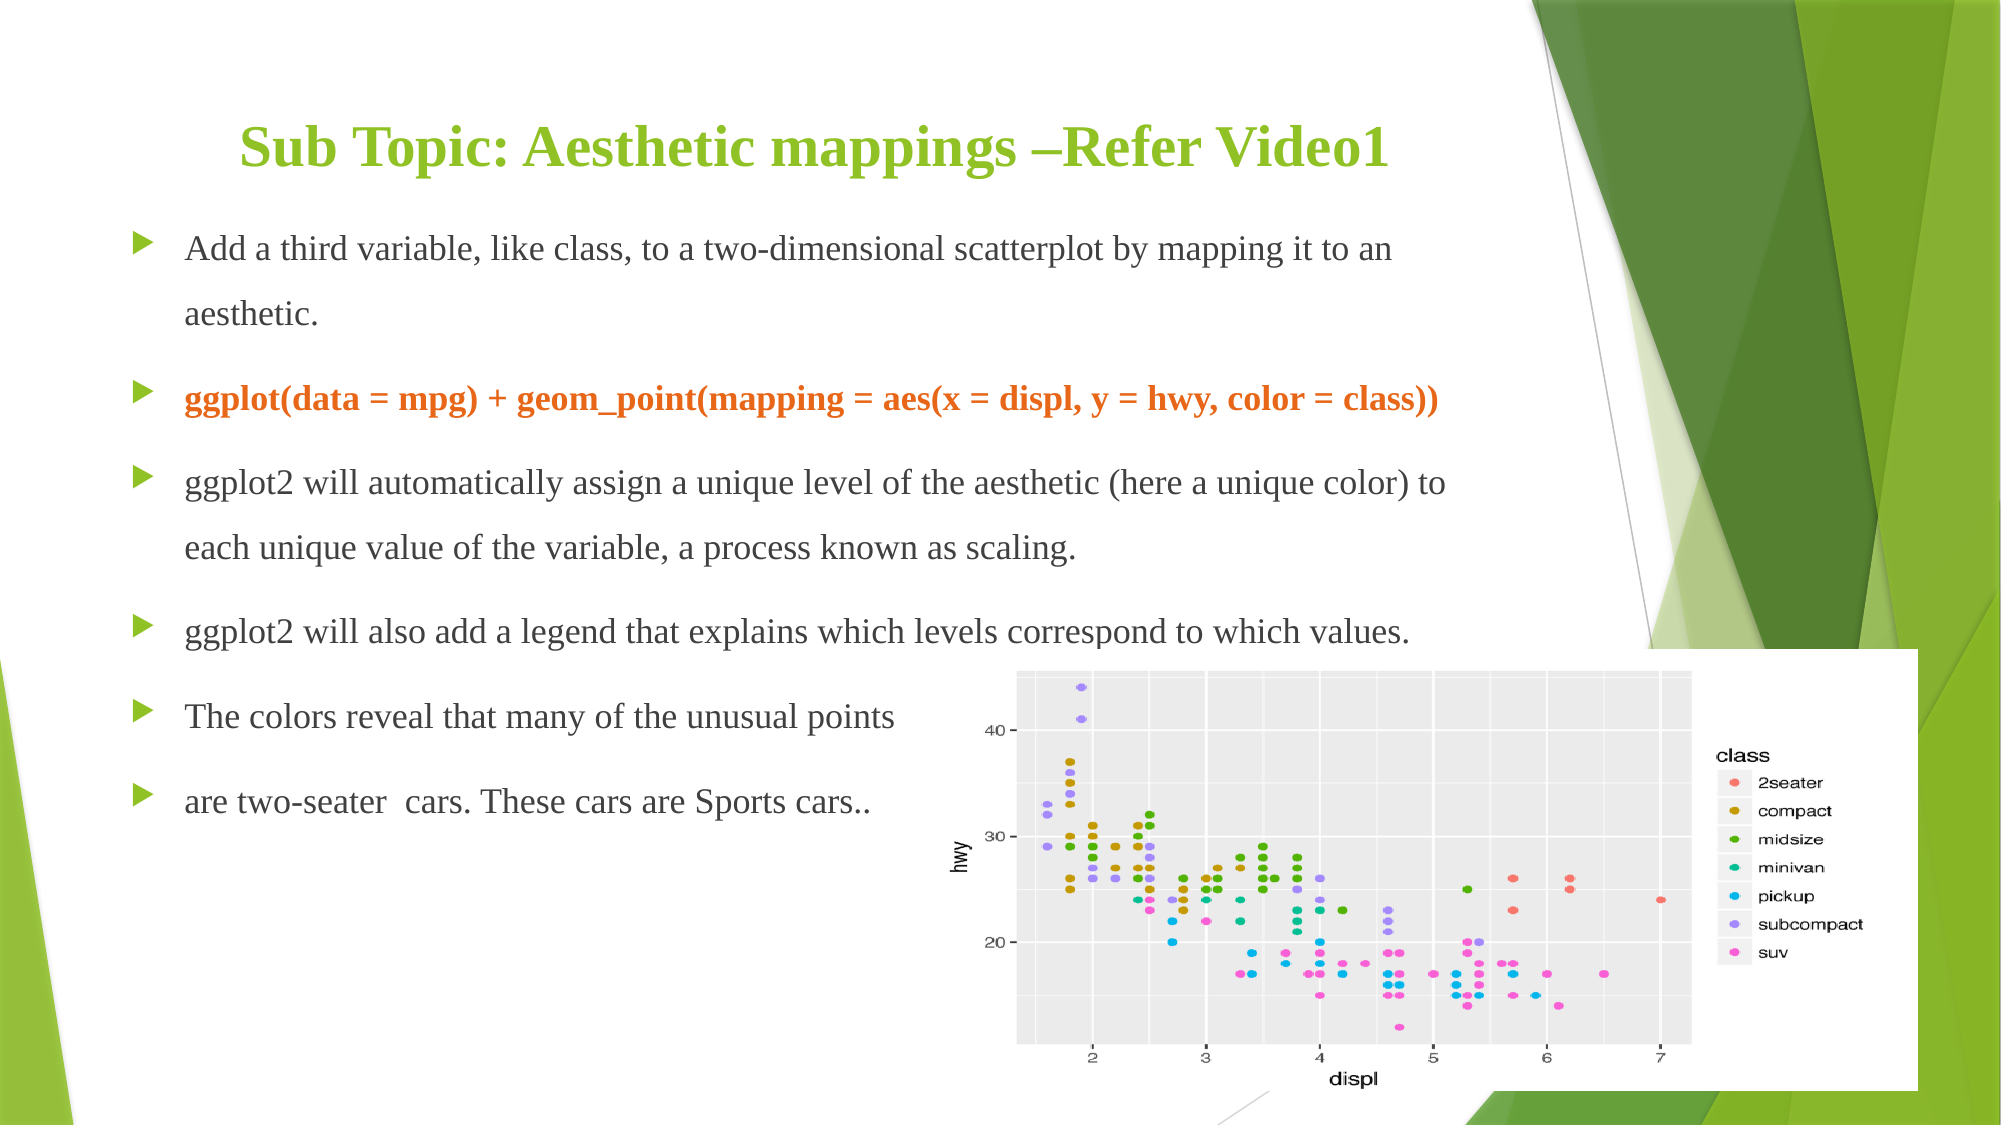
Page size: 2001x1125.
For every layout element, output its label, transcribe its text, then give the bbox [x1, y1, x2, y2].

list Add a third variable, like class, to a two-dimensional scatterplot by mapping it to an aesthetic. ggplot(data = mpg) + geom_point(mapping = aes(x = displ, y = hwy, color = class)) ggplot2 will automatically assign a unique level of the aesthetic (here a unique color) to each unique value of the variable, a process known as scaling. ggplot2 will also add a legend that explains which levels correspond to which values. The colors reveal that many of the unusual points are two-seater cars. These cars are Sports cars.. [115, 195, 1526, 833]
picture [948, 648, 1919, 1092]
title Sub Topic: Aesthetic mappings –Refer Video1 [111, 99, 1522, 230]
